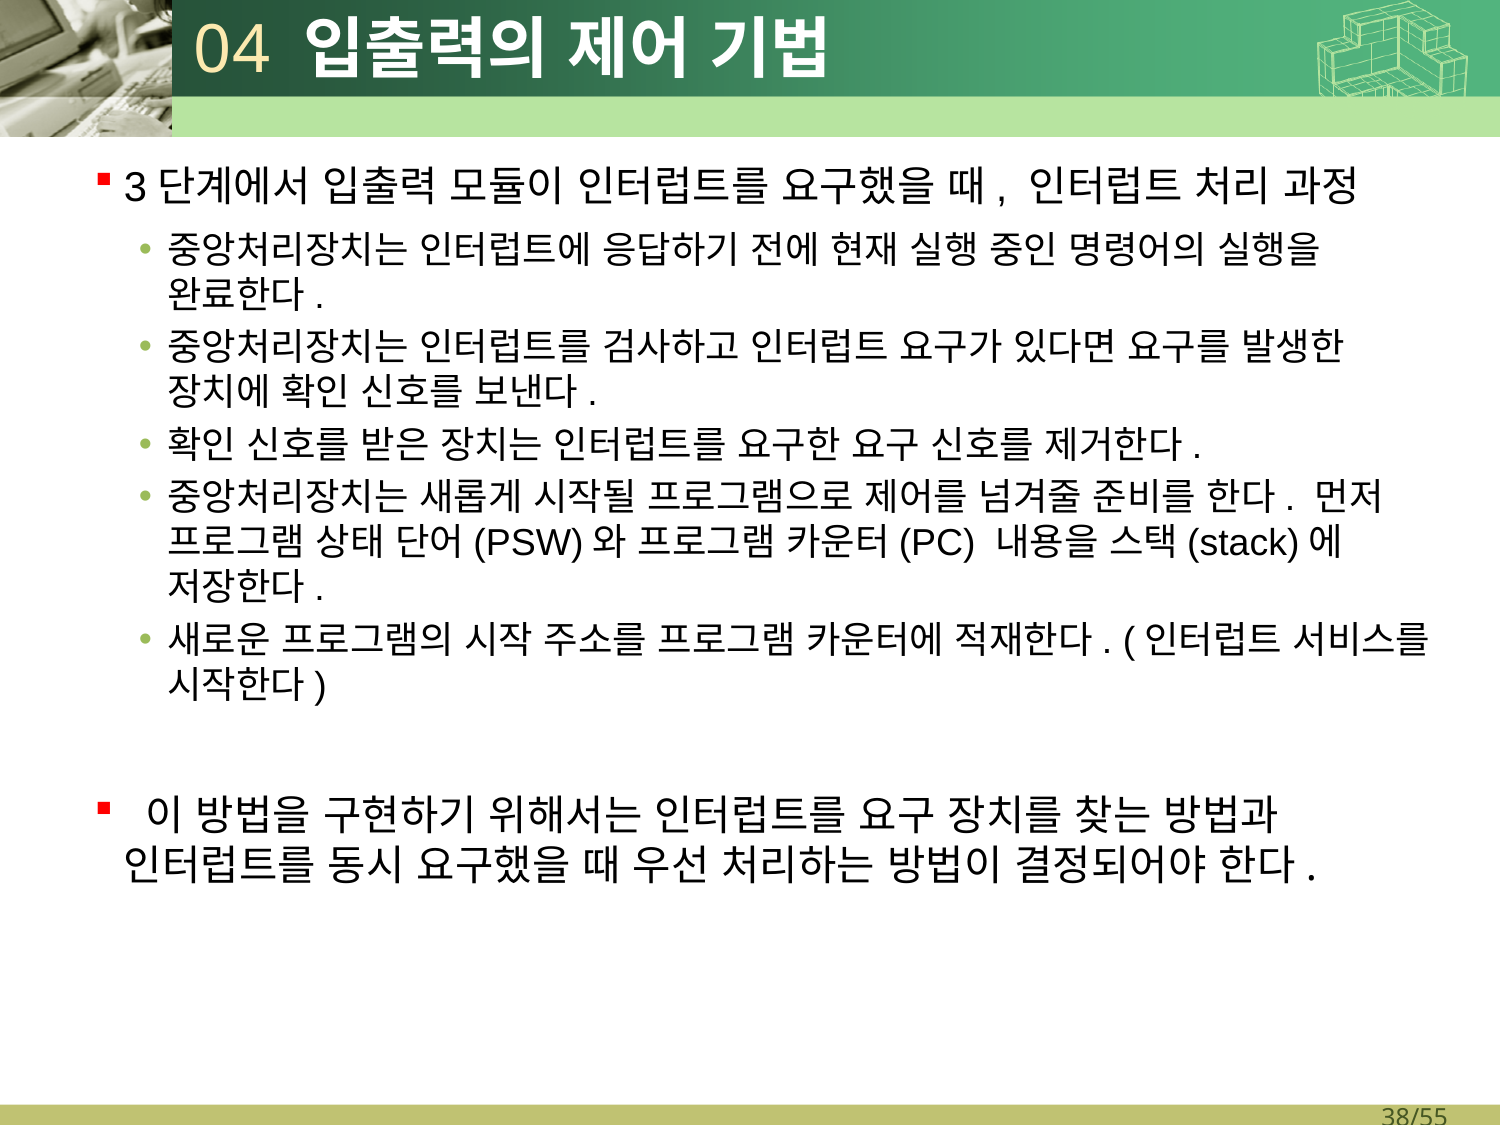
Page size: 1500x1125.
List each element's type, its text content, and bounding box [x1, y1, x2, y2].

list 3단계에서 입출력 모듈이 인터럽트를 요구했을 때, 인터럽트 처리 과정 중앙처리장치는 인터럽트에 응답하기 전에 현재 실행 중인 명령어의 실행을 완료한다. 중앙처리장치는 인터럽트를 검사하고 인터럽트 요구가 있다면 요구를 발생한 장치에 확인 신호를 보낸다. 확인 신호를 받은 장치는 인터럽트를 요구한 요구 신호를 제거한다. 중앙처리장치는 새롭게 시작될 프로그램으로 제어를 넘겨줄 준비를 한다. 먼저 프로그램 상태 단어(PSW)와 프로그램 카운터(PC) 내용을 스택(stack)에 저장한다. 새로운 프로그램의 시작 주소를 프로그램 카운터에 적재한다. (인터럽트 서비스를 시작한다) 이 방법을 구현하기 위해서는 인터럽트를 요구 장치를 찾는 방법과 인터럽트를 동시 요구했을 때 우선 처리하는 방법이 결정되어야 한다. [35, 152, 1465, 1079]
picture [0, 0, 1500, 151]
title 04 입출력의 제어 기법 [178, 9, 1339, 82]
